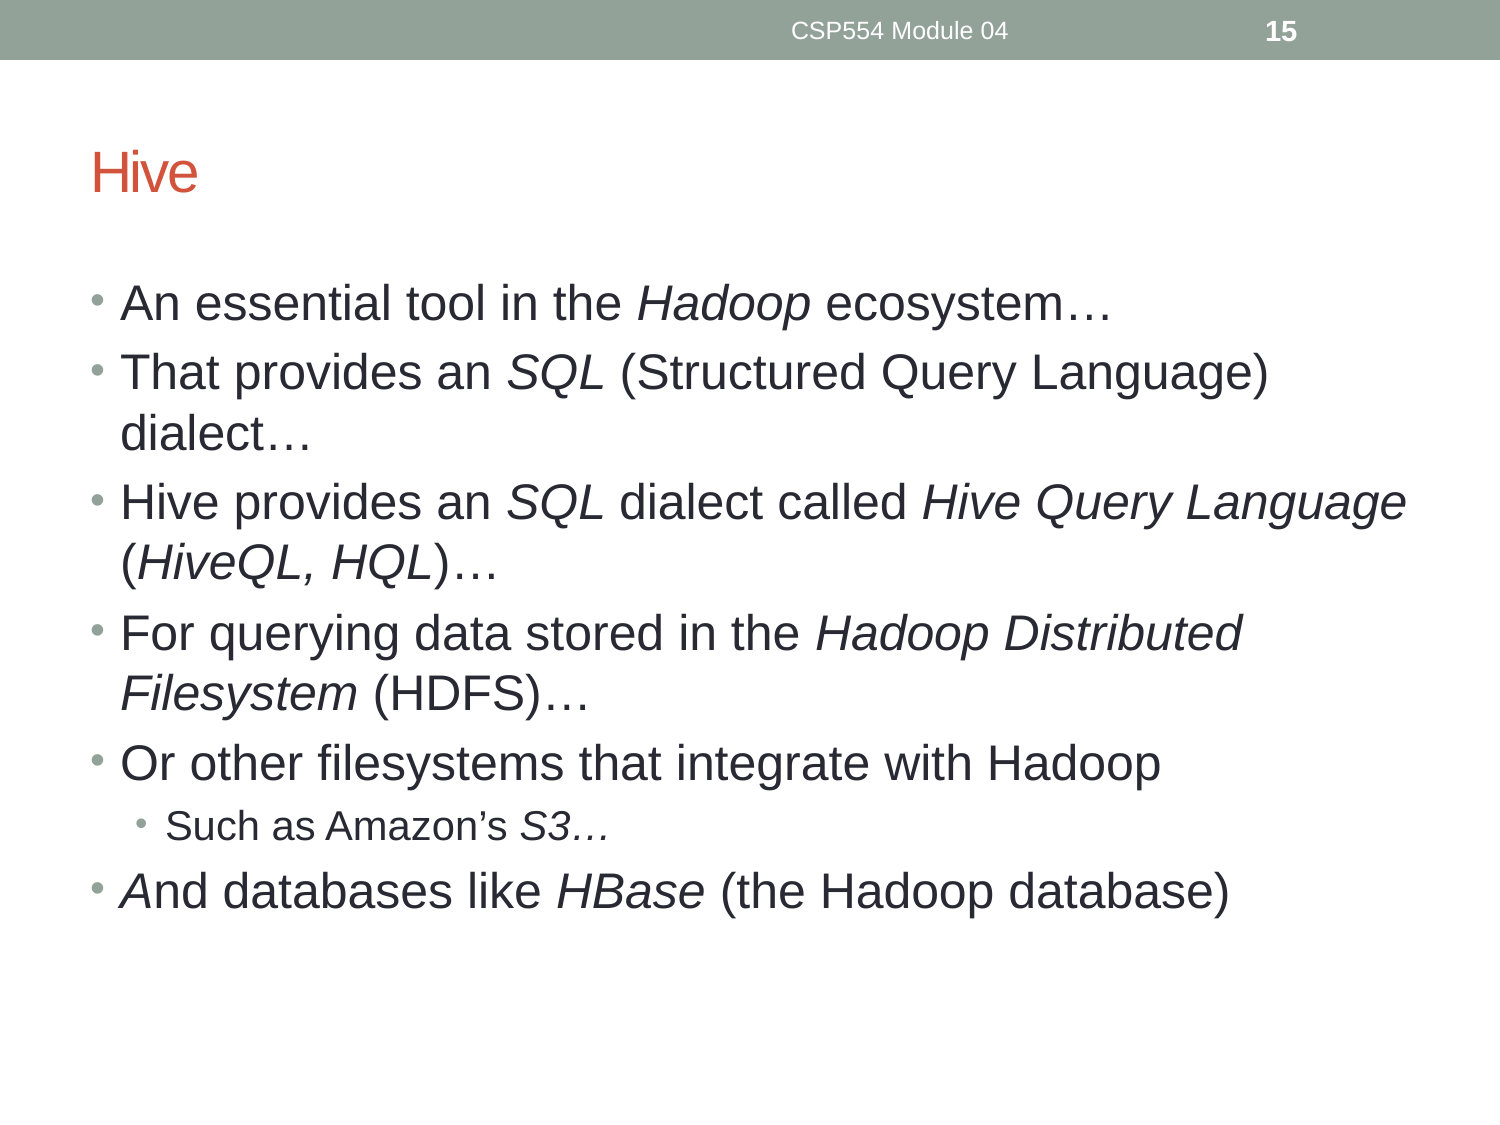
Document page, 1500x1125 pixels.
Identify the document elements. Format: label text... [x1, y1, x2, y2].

footer CSP554 Module 04 [562, 3, 1238, 57]
slide_number 15 [1250, 3, 1425, 57]
list An essential tool in the Hadoop ecosystem… That provides an SQL (Structured Query Language) dialect… Hive provides an SQL dialect called Hive Query Language (HiveQL, HQL)… For querying data stored in the Hadoop Distributed Filesystem (HDFS)… Or other filesystems that integrate with Hadoop Such as Amazon’s S3… And databases like HBase (the Hadoop database) [75, 262, 1425, 1063]
title Hive [75, 87, 1425, 250]
